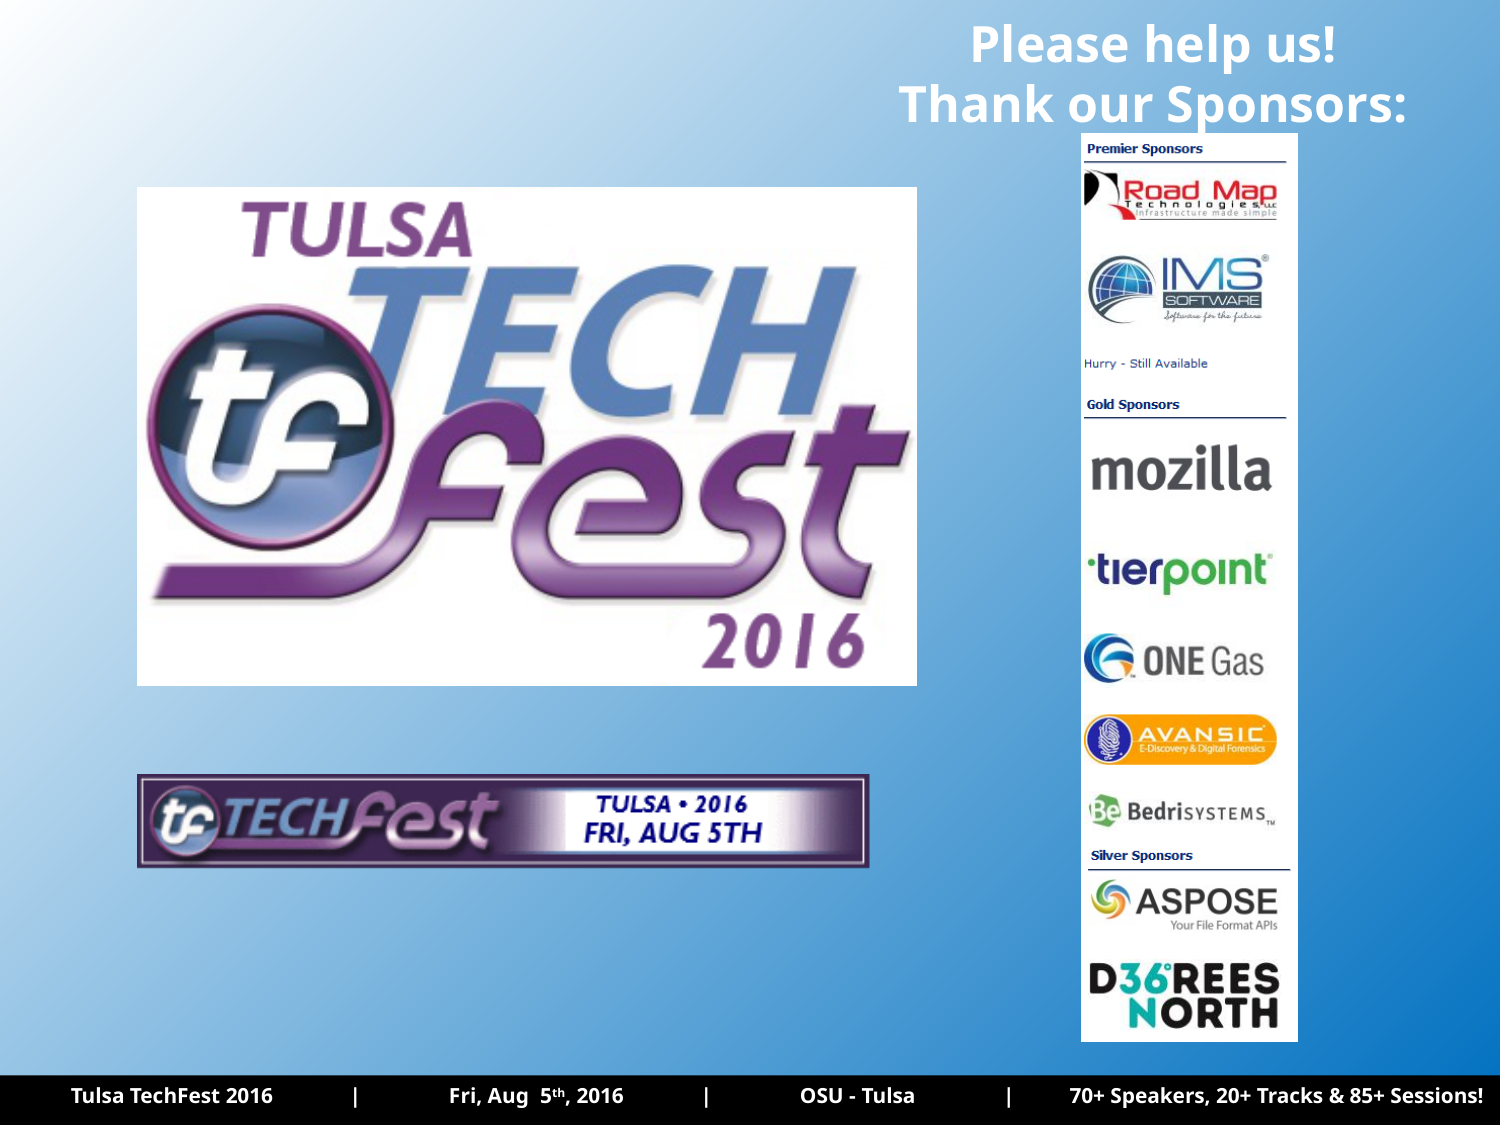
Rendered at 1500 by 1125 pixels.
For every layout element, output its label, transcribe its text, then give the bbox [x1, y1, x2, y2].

text_box Please help us! Thank our Sponsors: [818, 12, 1488, 133]
picture [1081, 133, 1298, 1043]
picture [137, 774, 918, 876]
picture [137, 187, 917, 687]
